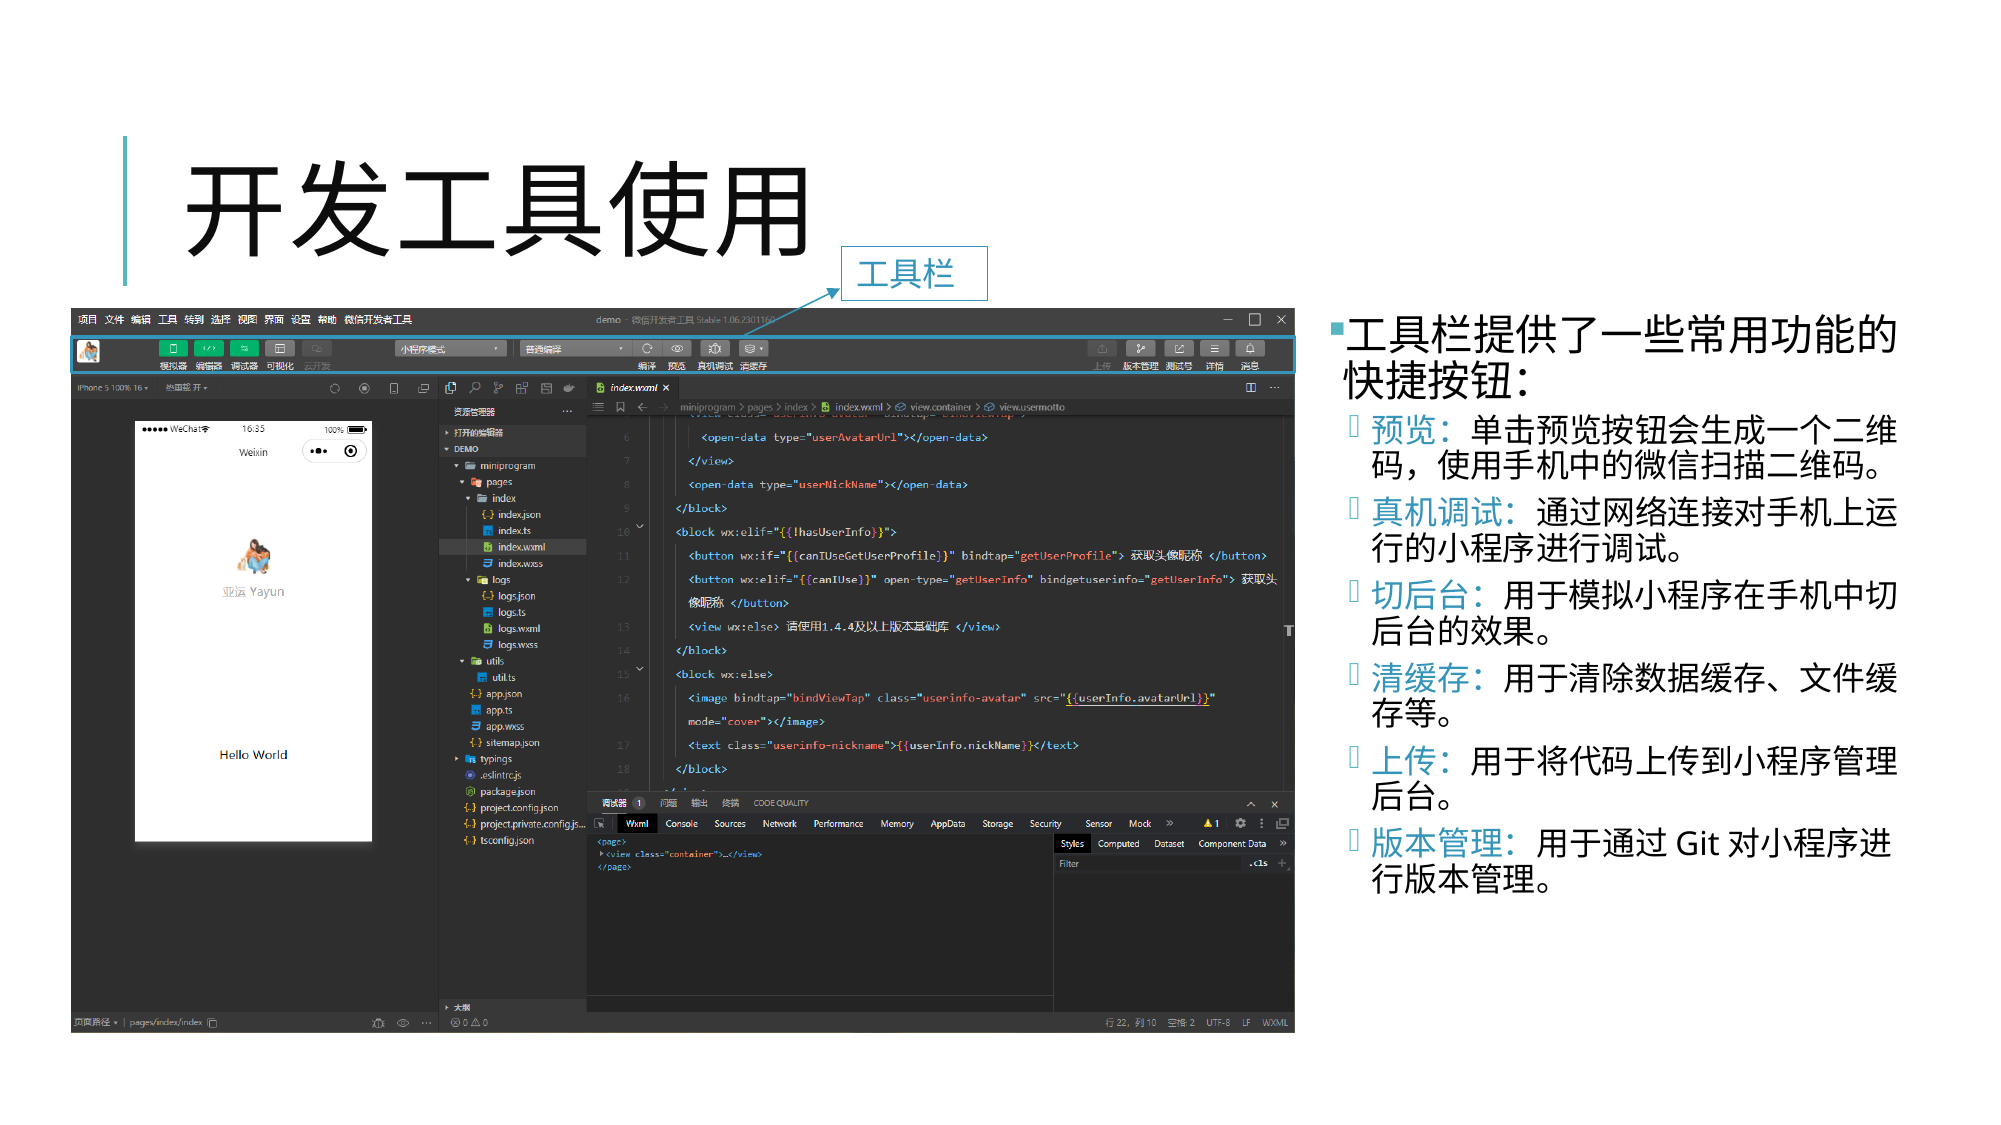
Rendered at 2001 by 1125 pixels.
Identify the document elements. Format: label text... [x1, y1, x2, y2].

text_box 工具栏提供了一些常用功能的快捷按钮： 预览：单击预览按钮会生成一个二维码，使用手机中的微信扫描二维码。 真机调试：通过网络连接对手机上运行的小程序进行调试。 切后台：用于模拟小程序在手机中切后台的效果。 清缓存：用于清除数据缓存、文件缓存等。 上传：用于将代码上传到小程序管理后台。 版本管理：用于通过Git对小程序进行版本管理。 [1320, 306, 1929, 909]
picture [71, 307, 1295, 1033]
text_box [738, 288, 841, 339]
text_box 工具栏 [841, 246, 988, 301]
title 开发工具使用 [168, 96, 1763, 342]
